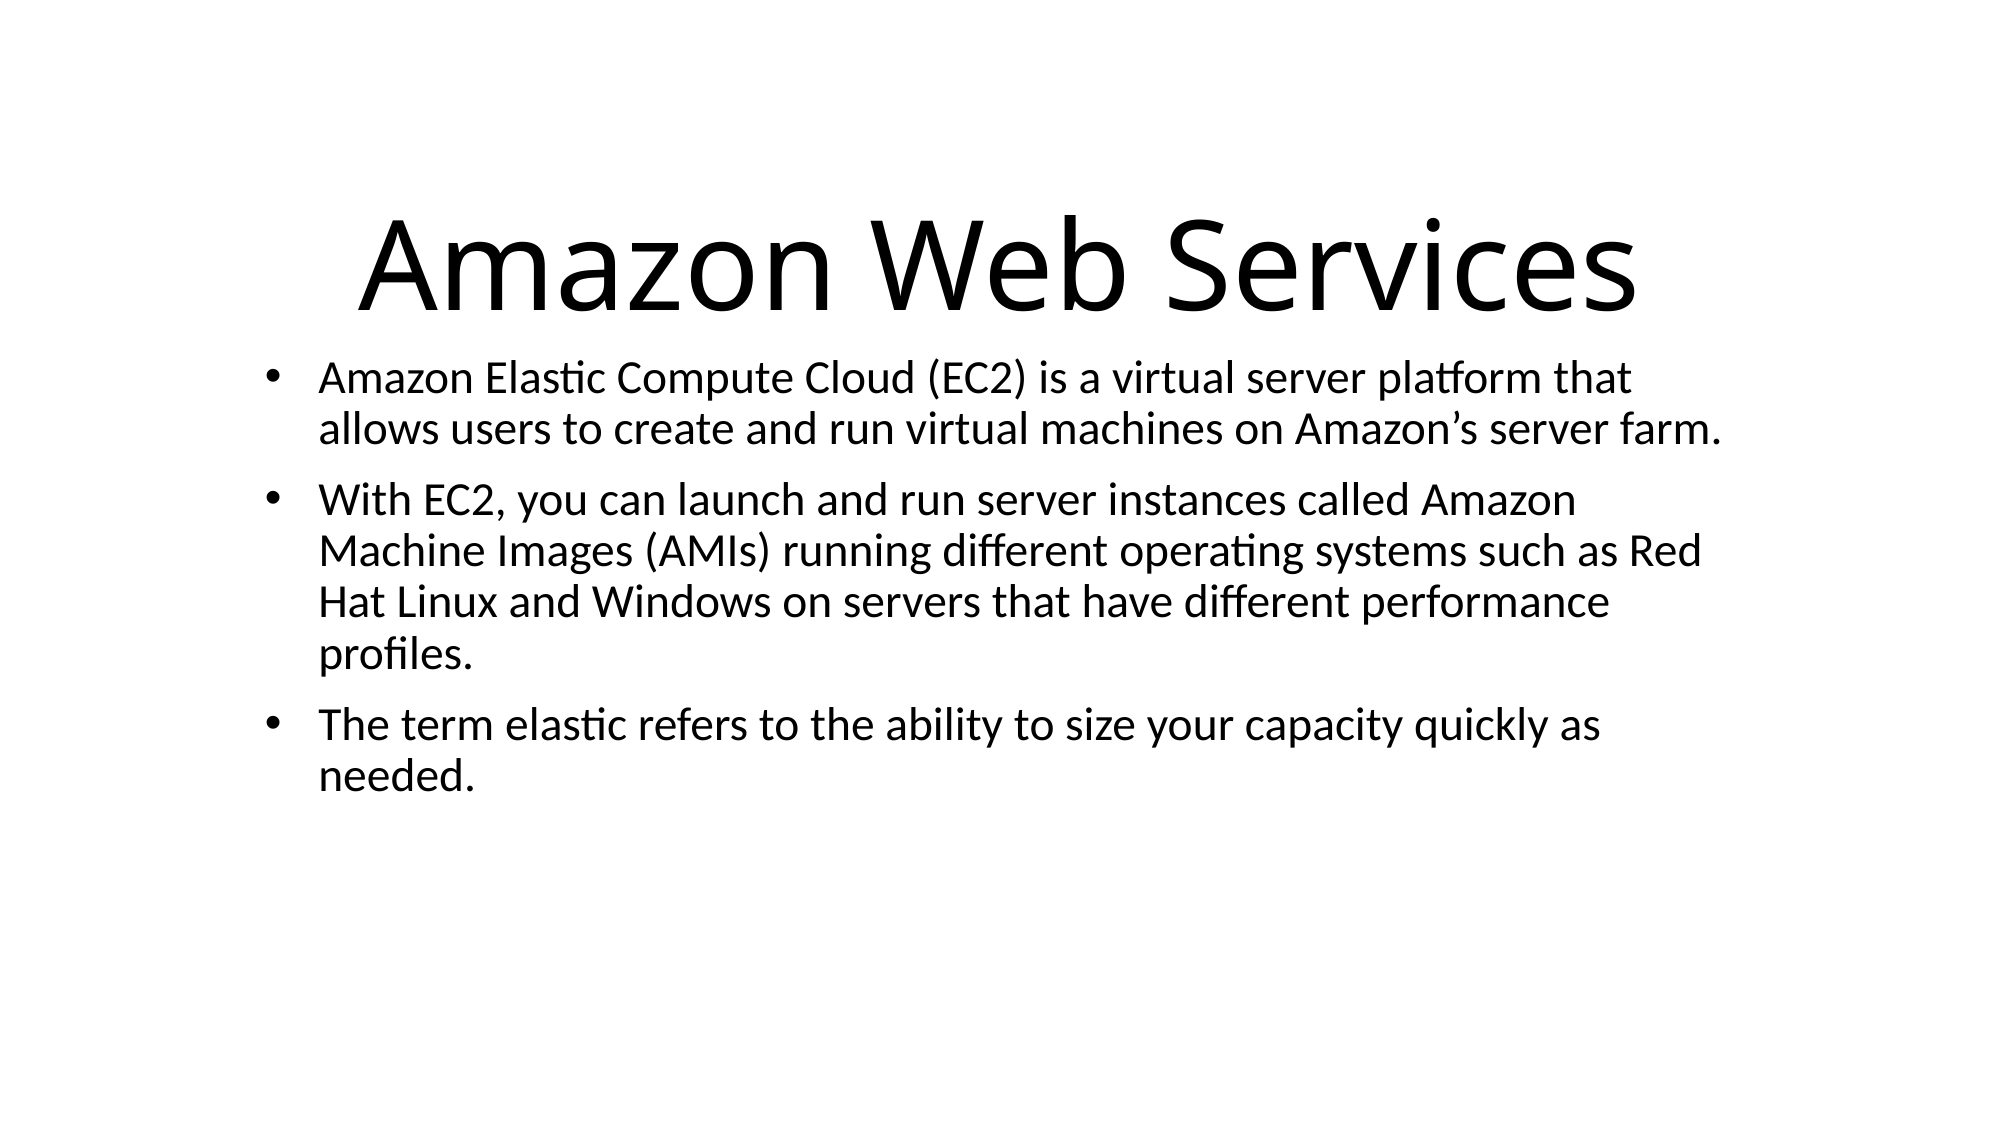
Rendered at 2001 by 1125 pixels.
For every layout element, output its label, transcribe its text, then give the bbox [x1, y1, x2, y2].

title Amazon Web Services [249, 184, 1750, 345]
subtitle Amazon Elastic Compute Cloud (EC2) is a virtual server platform that allows users to create and run virtual machines on Amazon’s server farm. With EC2, you can launch and run server instances called Amazon Machine Images (AMIs) running different operating systems such as Red Hat Linux and Windows on servers that have different performance profiles. The term elastic refers to the ability to size your capacity quickly as needed. [249, 345, 1750, 863]
